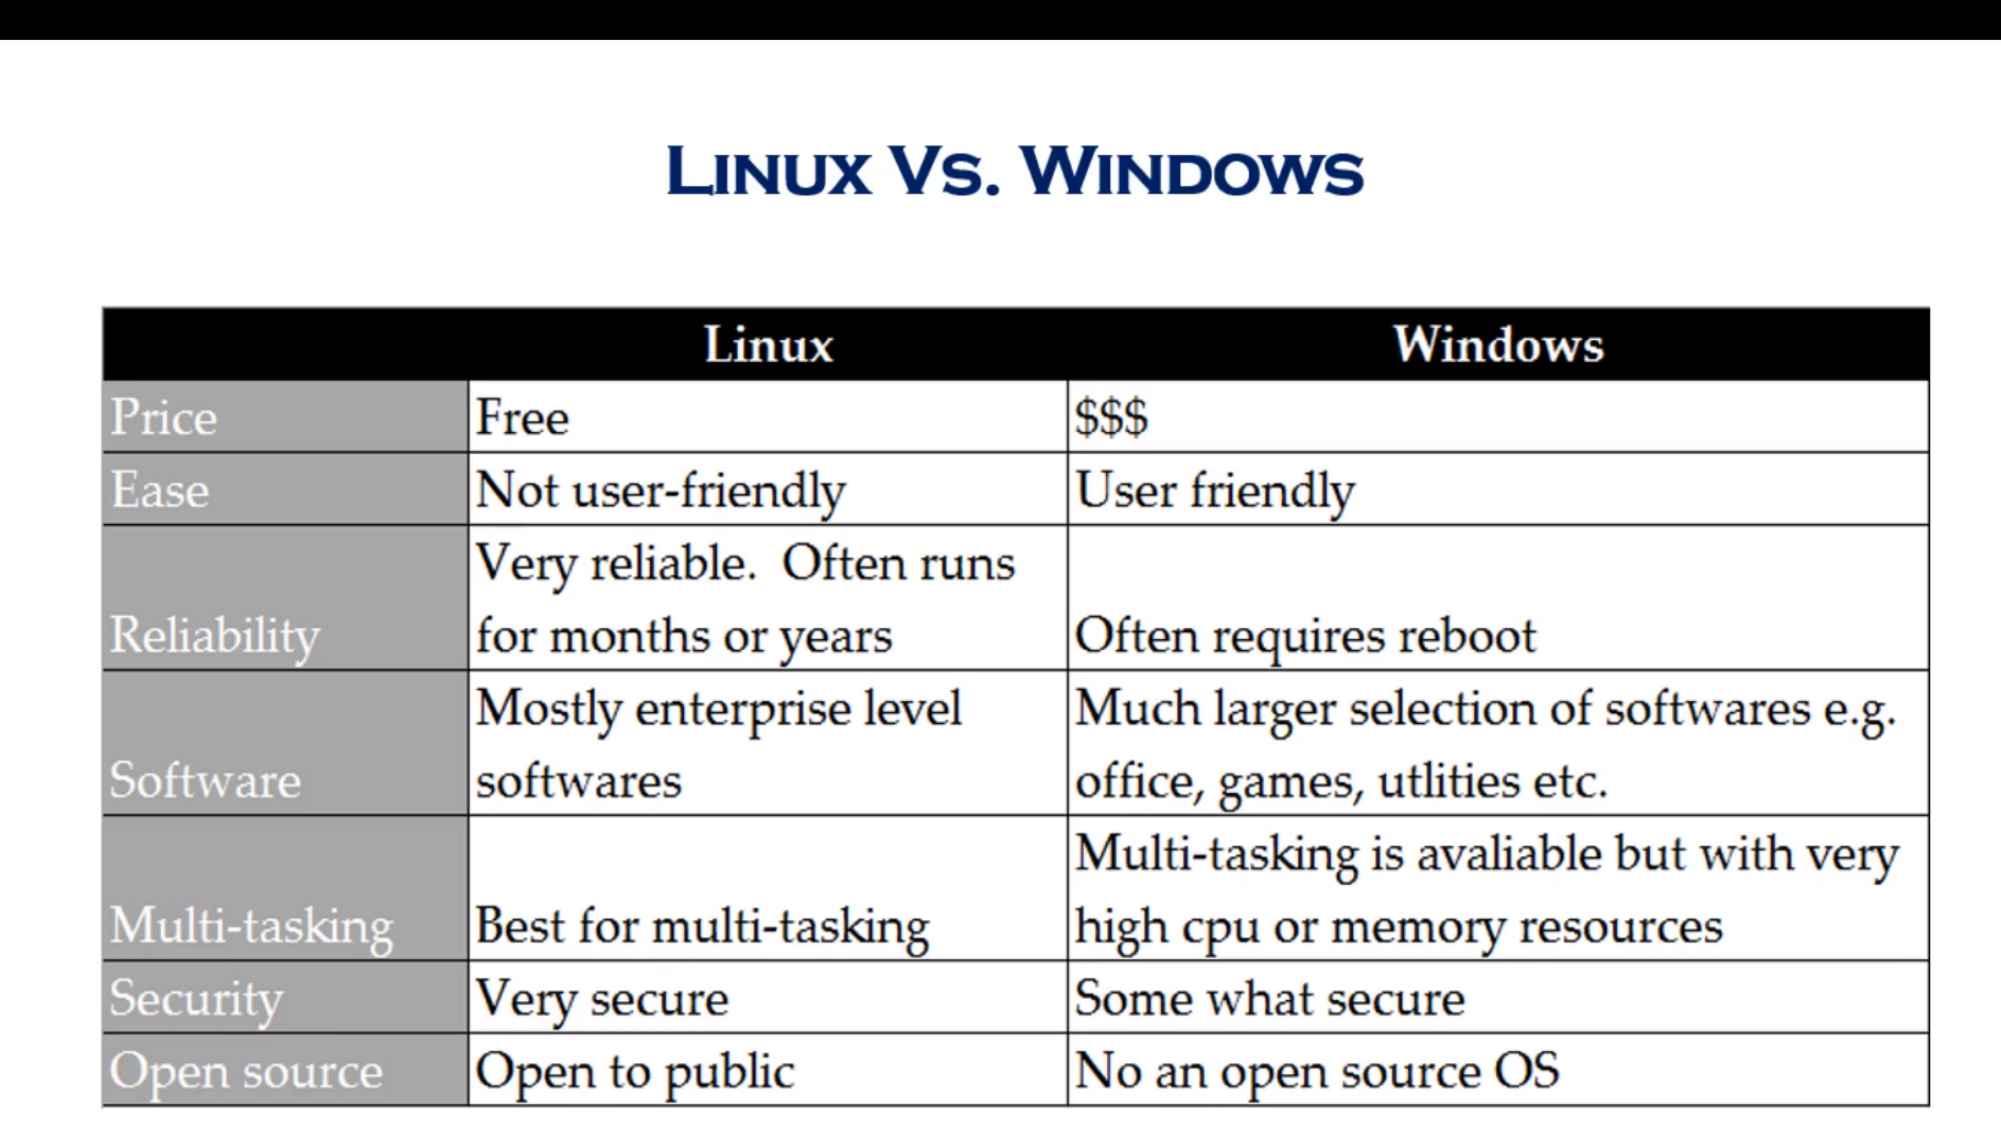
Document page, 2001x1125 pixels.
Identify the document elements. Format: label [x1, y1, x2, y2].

list [0, 0, 2000, 1125]
